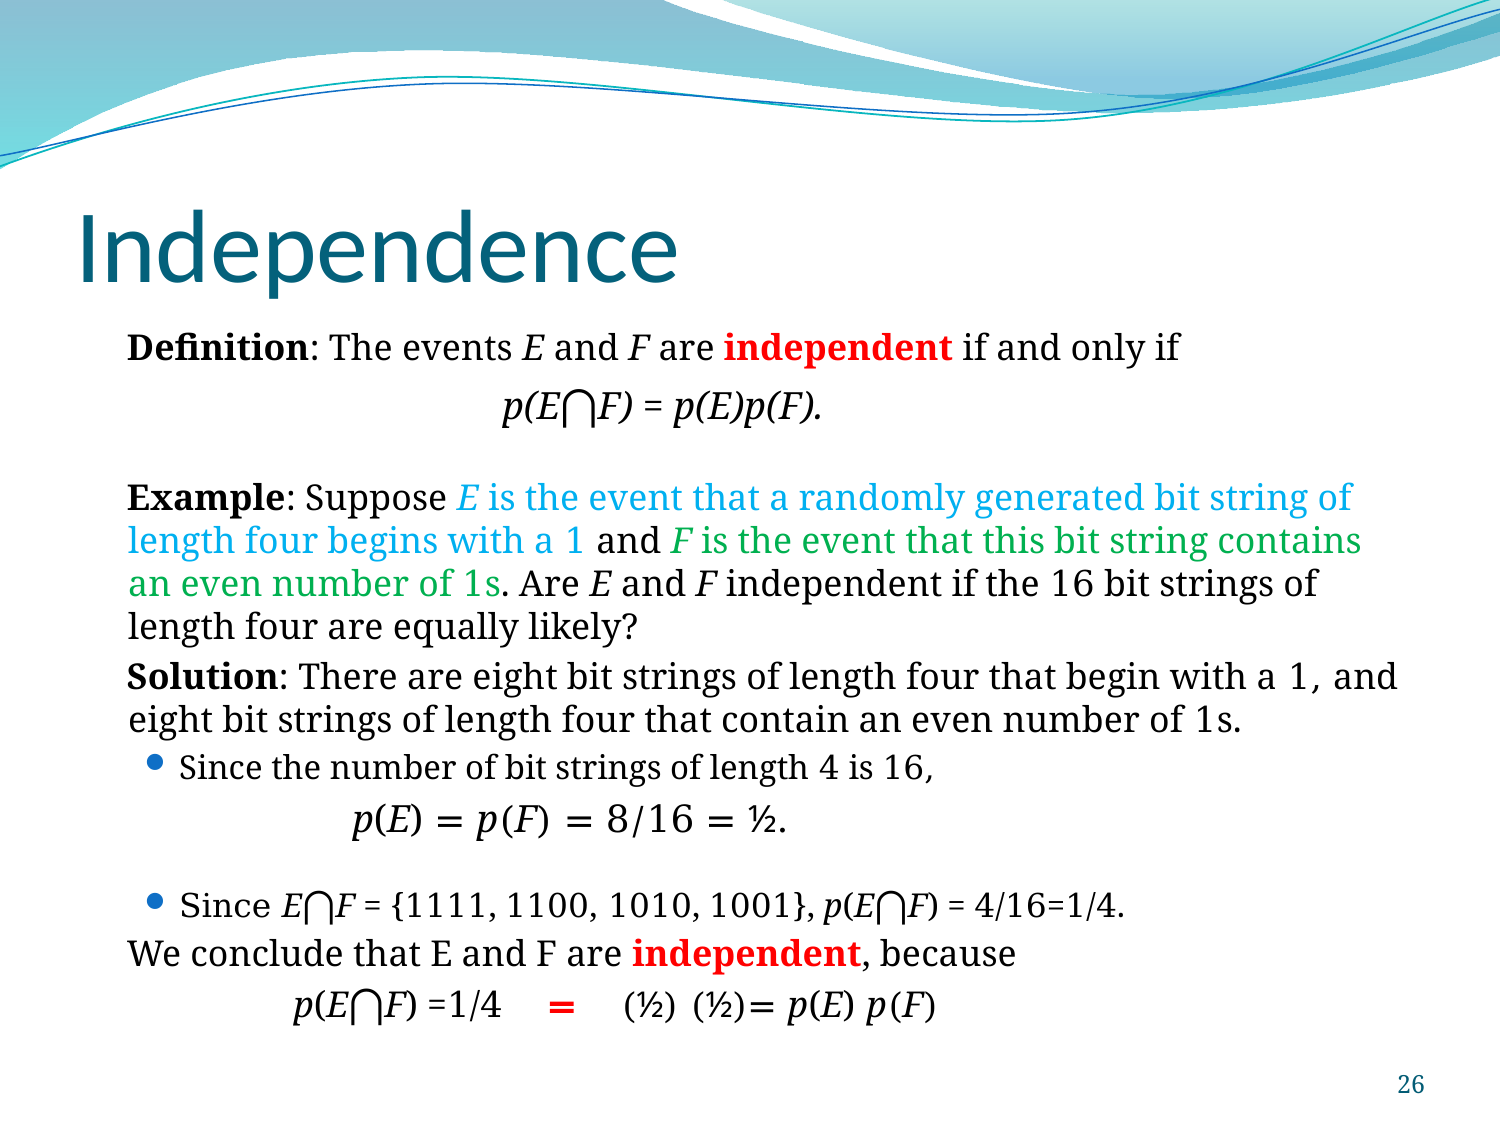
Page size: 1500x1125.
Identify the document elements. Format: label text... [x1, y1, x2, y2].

list Definition: The events E and F are independent if and only if Example: Suppose E is the event that a randomly generated bit string of length four begins with a 1 and F is the event that this bit string contains an even number of 1s. Are E and F independent if the 16 bit strings of length four are equally likely? Solution: There are eight bit strings of length four that begin with a 1, and eight bit strings of length four that contain an even number of 1s. Since the number of bit strings of length 4 is 16, Since E⋂F = {1111, 1100, 1010, 1001}, p(E⋂F) = 4/16=1/4. We conclude that E and F are independent, because p(E⋂F) =1/4 = (½) (½)= p(E) p(F) [75, 317, 1425, 1038]
slide_number 26 [1299, 1042, 1425, 1103]
text_box p(E⋂F) = p(E)p(F). [487, 374, 925, 435]
text_box p(E) = p(F) = 8/16 = ½. [337, 787, 963, 848]
title Independence [75, 115, 1425, 303]
